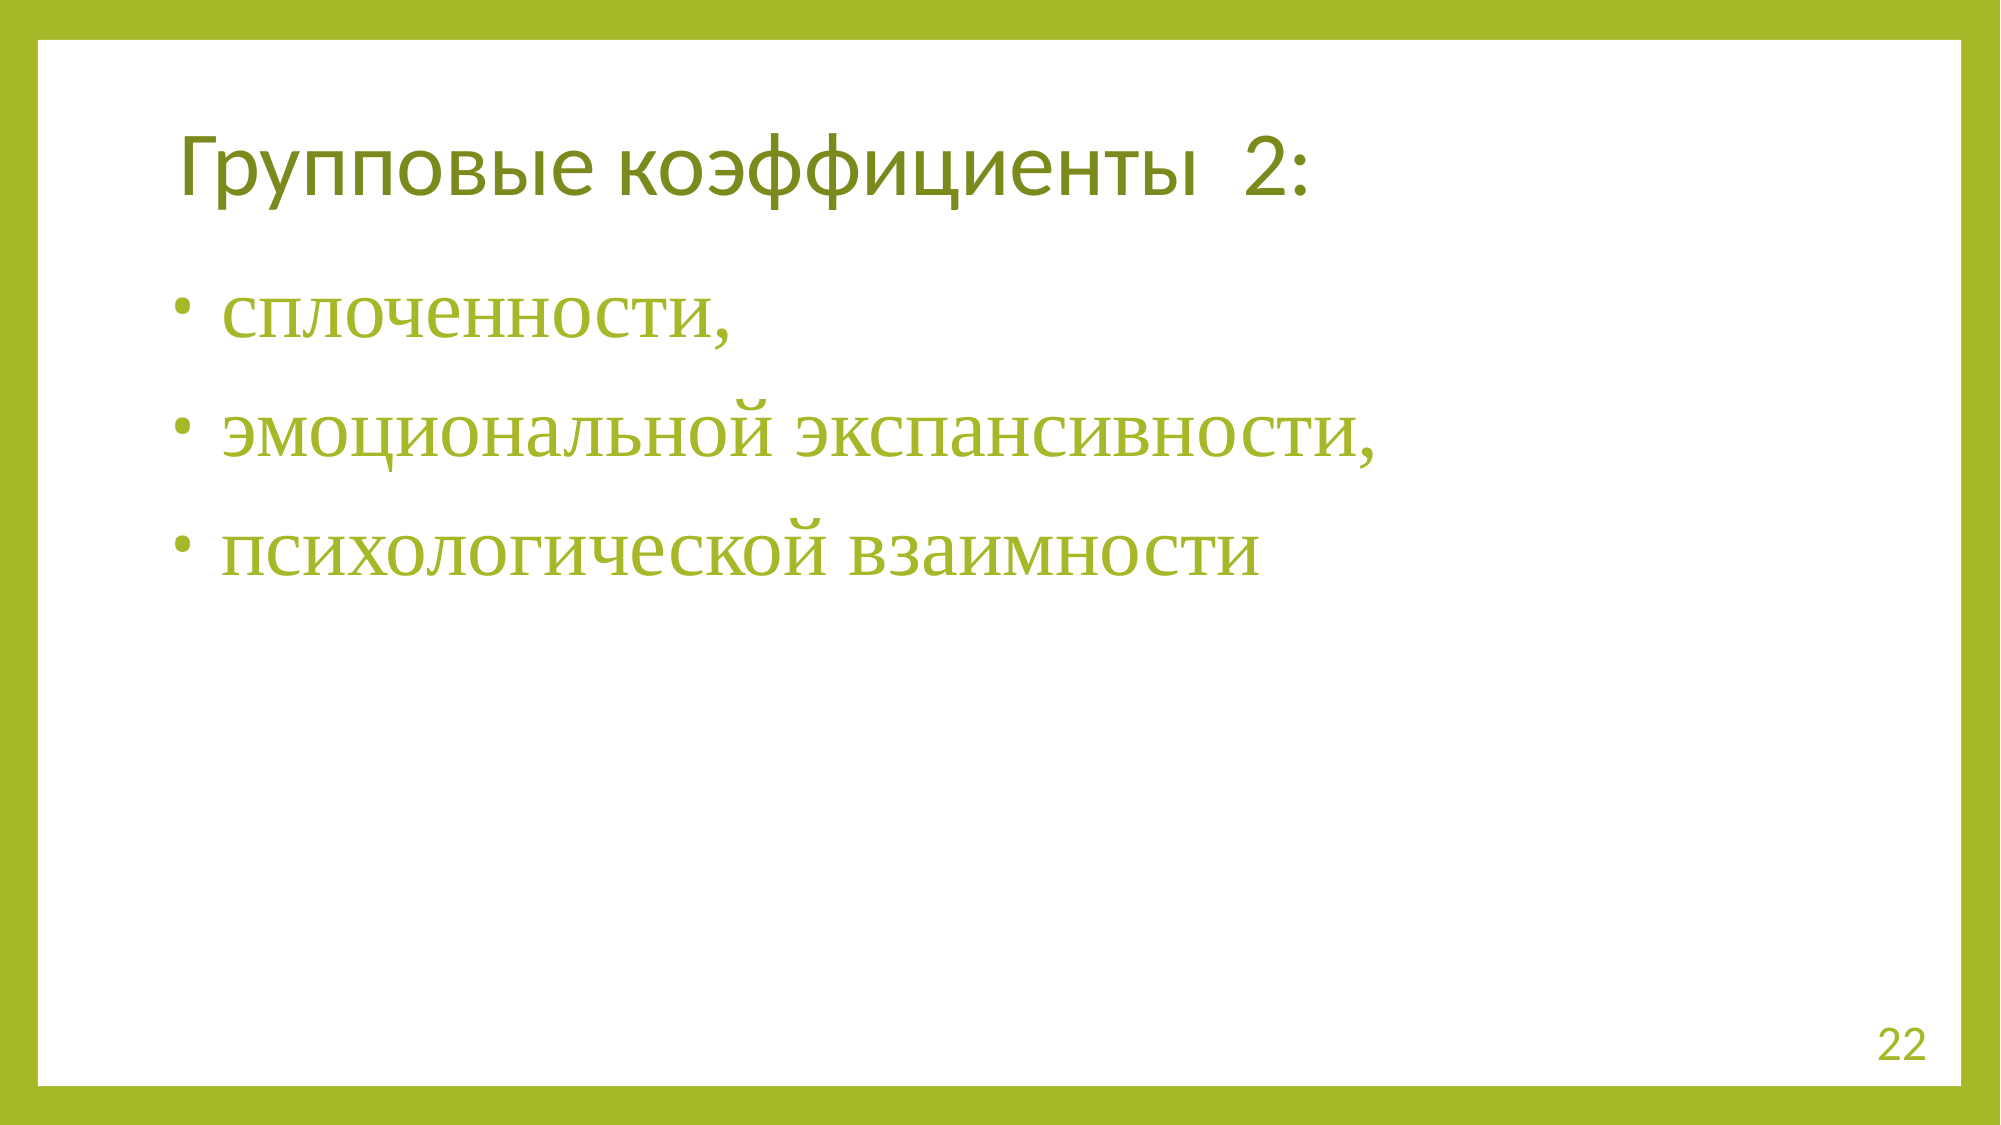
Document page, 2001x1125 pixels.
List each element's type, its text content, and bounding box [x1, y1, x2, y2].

title Групповые коэффициенты 2: [164, 54, 1785, 257]
text_box сплоченности, эмоциональной экспансивности, психологической взаимности [148, 257, 1874, 607]
slide_number 22 [1662, 1010, 1943, 1071]
